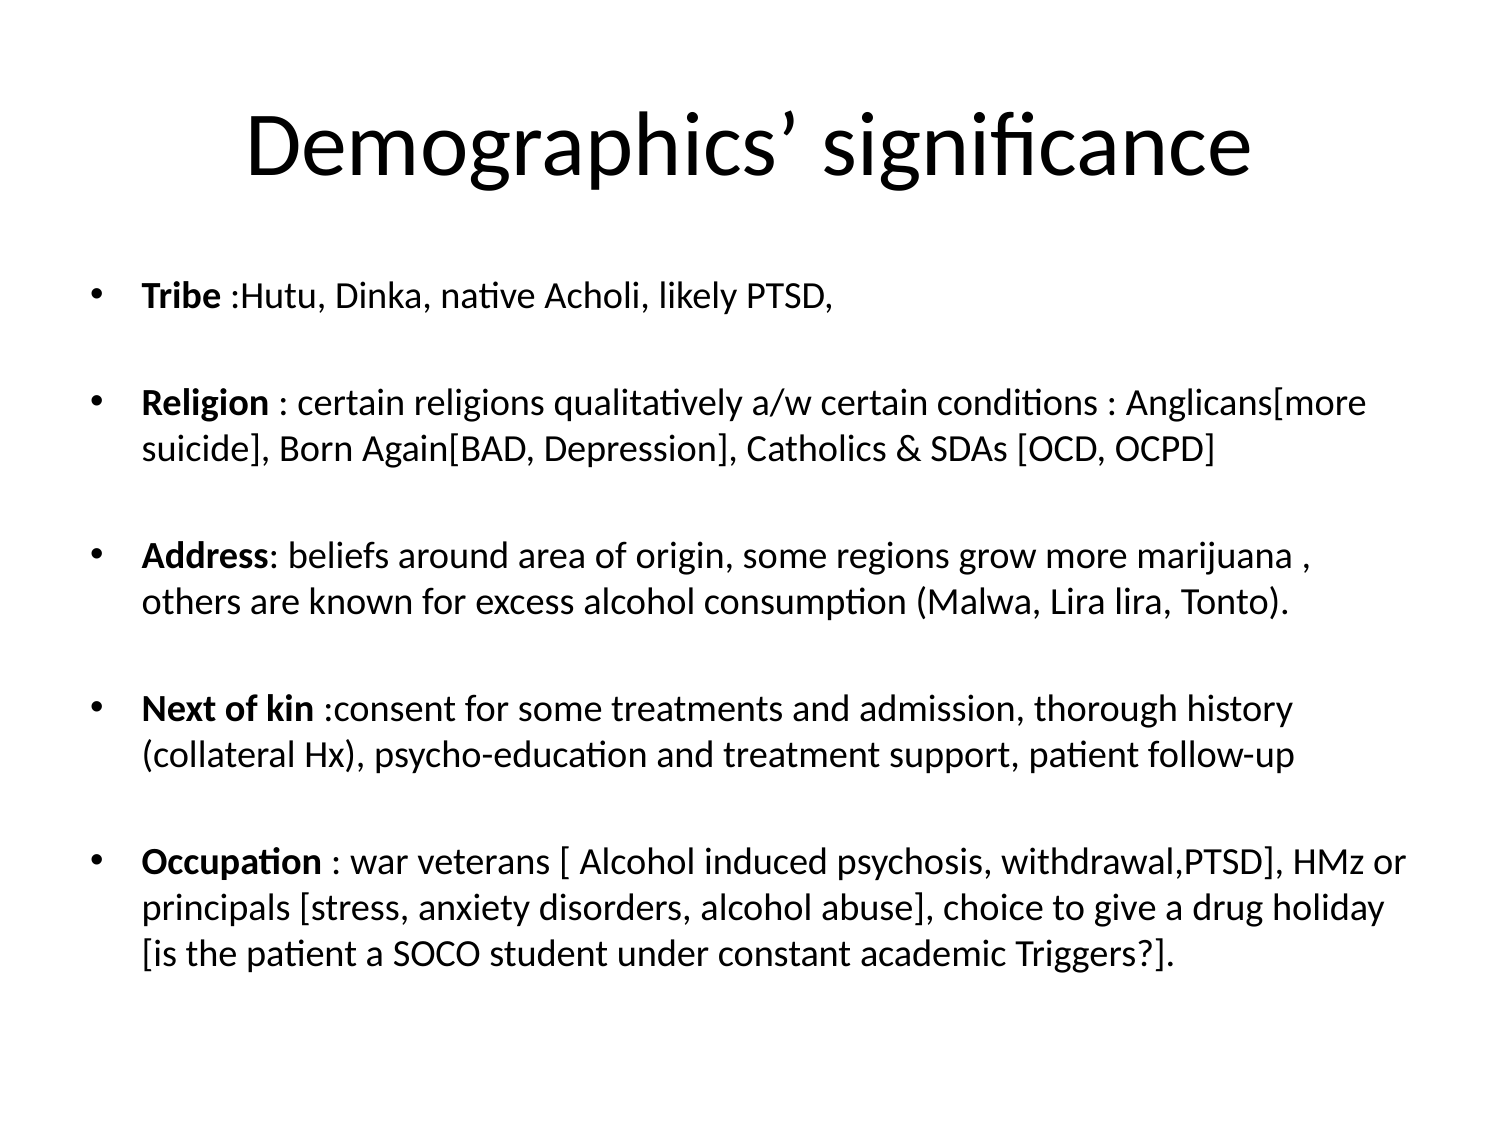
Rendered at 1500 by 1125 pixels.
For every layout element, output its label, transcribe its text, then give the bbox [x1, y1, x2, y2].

list Tribe :Hutu, Dinka, native Acholi, likely PTSD, Religion : certain religions qualitatively a/w certain conditions : Anglicans[more suicide], Born Again[BAD, Depression], Catholics & SDAs [OCD, OCPD] Address: beliefs around area of origin, some regions grow more marijuana , others are known for excess alcohol consumption (Malwa, Lira lira, Tonto). Next of kin :consent for some treatments and admission, thorough history (collateral Hx), psycho-education and treatment support, patient follow-up Occupation : war veterans [ Alcohol induced psychosis, withdrawal,PTSD], HMz or principals [stress, anxiety disorders, alcohol abuse], choice to give a drug holiday [is the patient a SOCO student under constant academic Triggers?]. [75, 262, 1425, 1075]
title Demographics’ significance [75, 45, 1425, 233]
